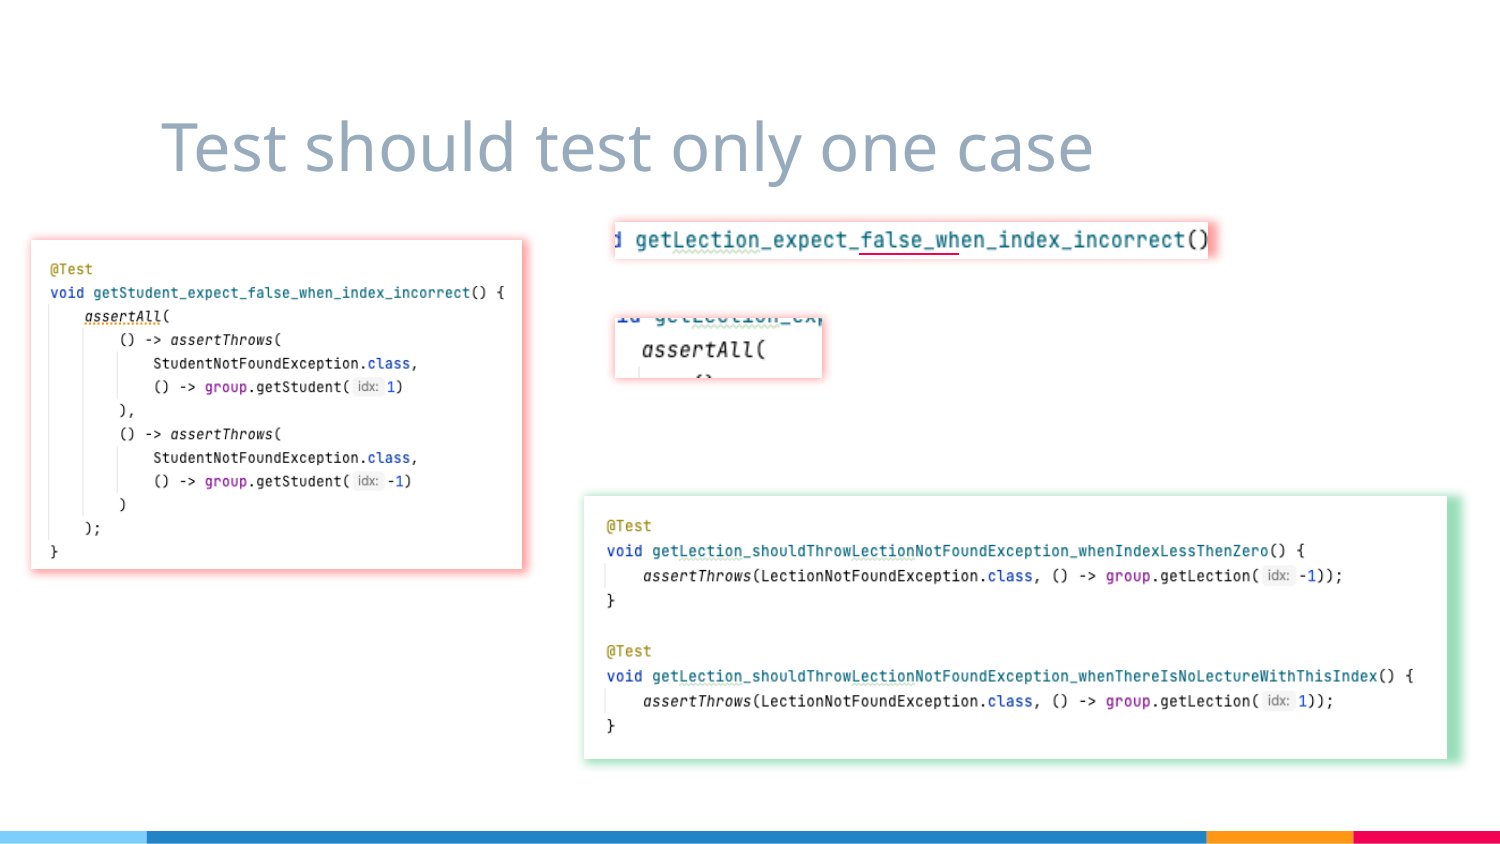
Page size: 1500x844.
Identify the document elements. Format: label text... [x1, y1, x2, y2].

picture [614, 221, 1208, 259]
title Test should test only one case [146, 58, 1360, 200]
picture [31, 239, 522, 569]
slide_number ‹#› [1389, 832, 1480, 844]
picture [584, 496, 1448, 759]
picture [614, 318, 822, 378]
